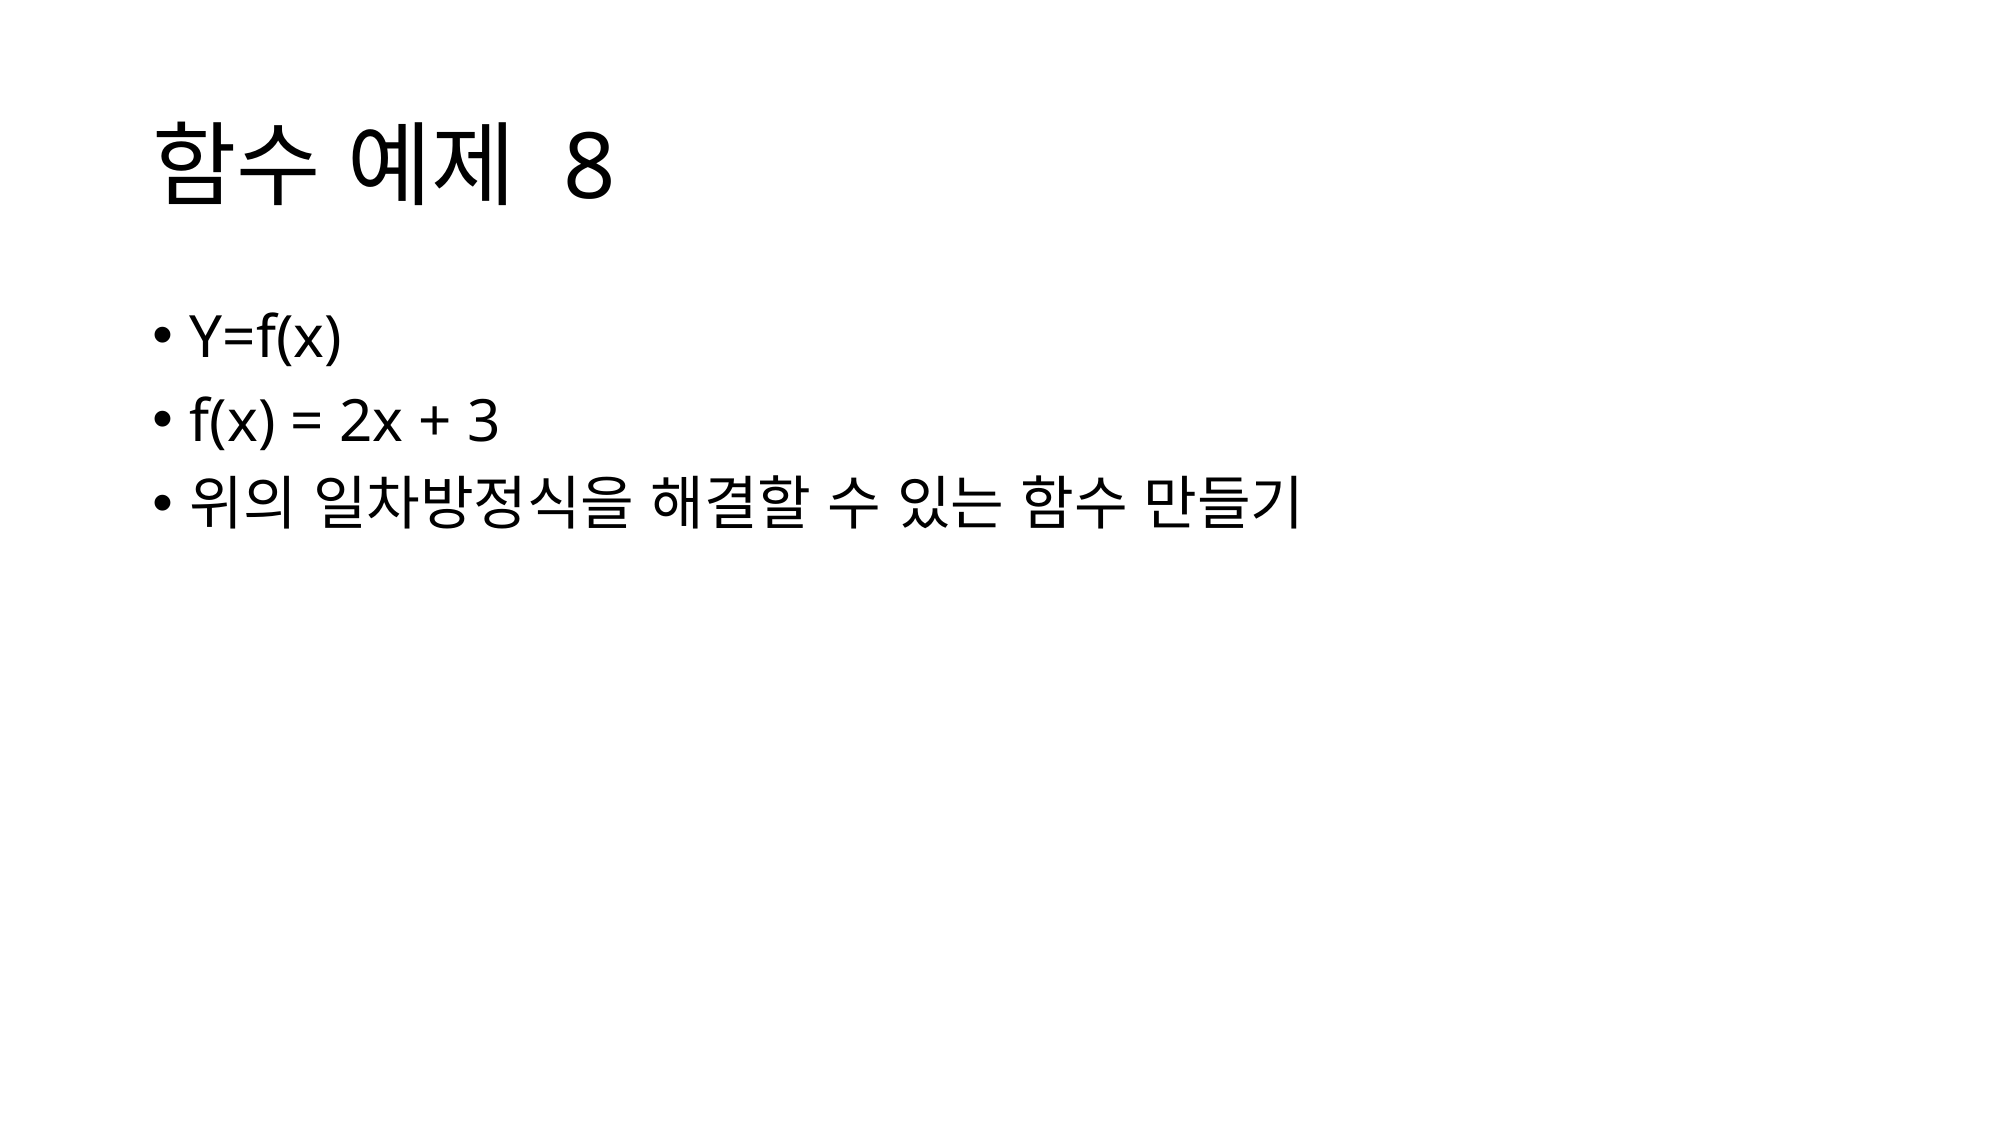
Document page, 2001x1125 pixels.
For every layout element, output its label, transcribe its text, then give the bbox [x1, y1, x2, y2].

list Y=f(x) f(x) = 2x + 3 위의 일차방정식을 해결할 수 있는 함수 만들기 [137, 299, 1863, 1014]
title 함수 예제 8 [137, 59, 1863, 278]
